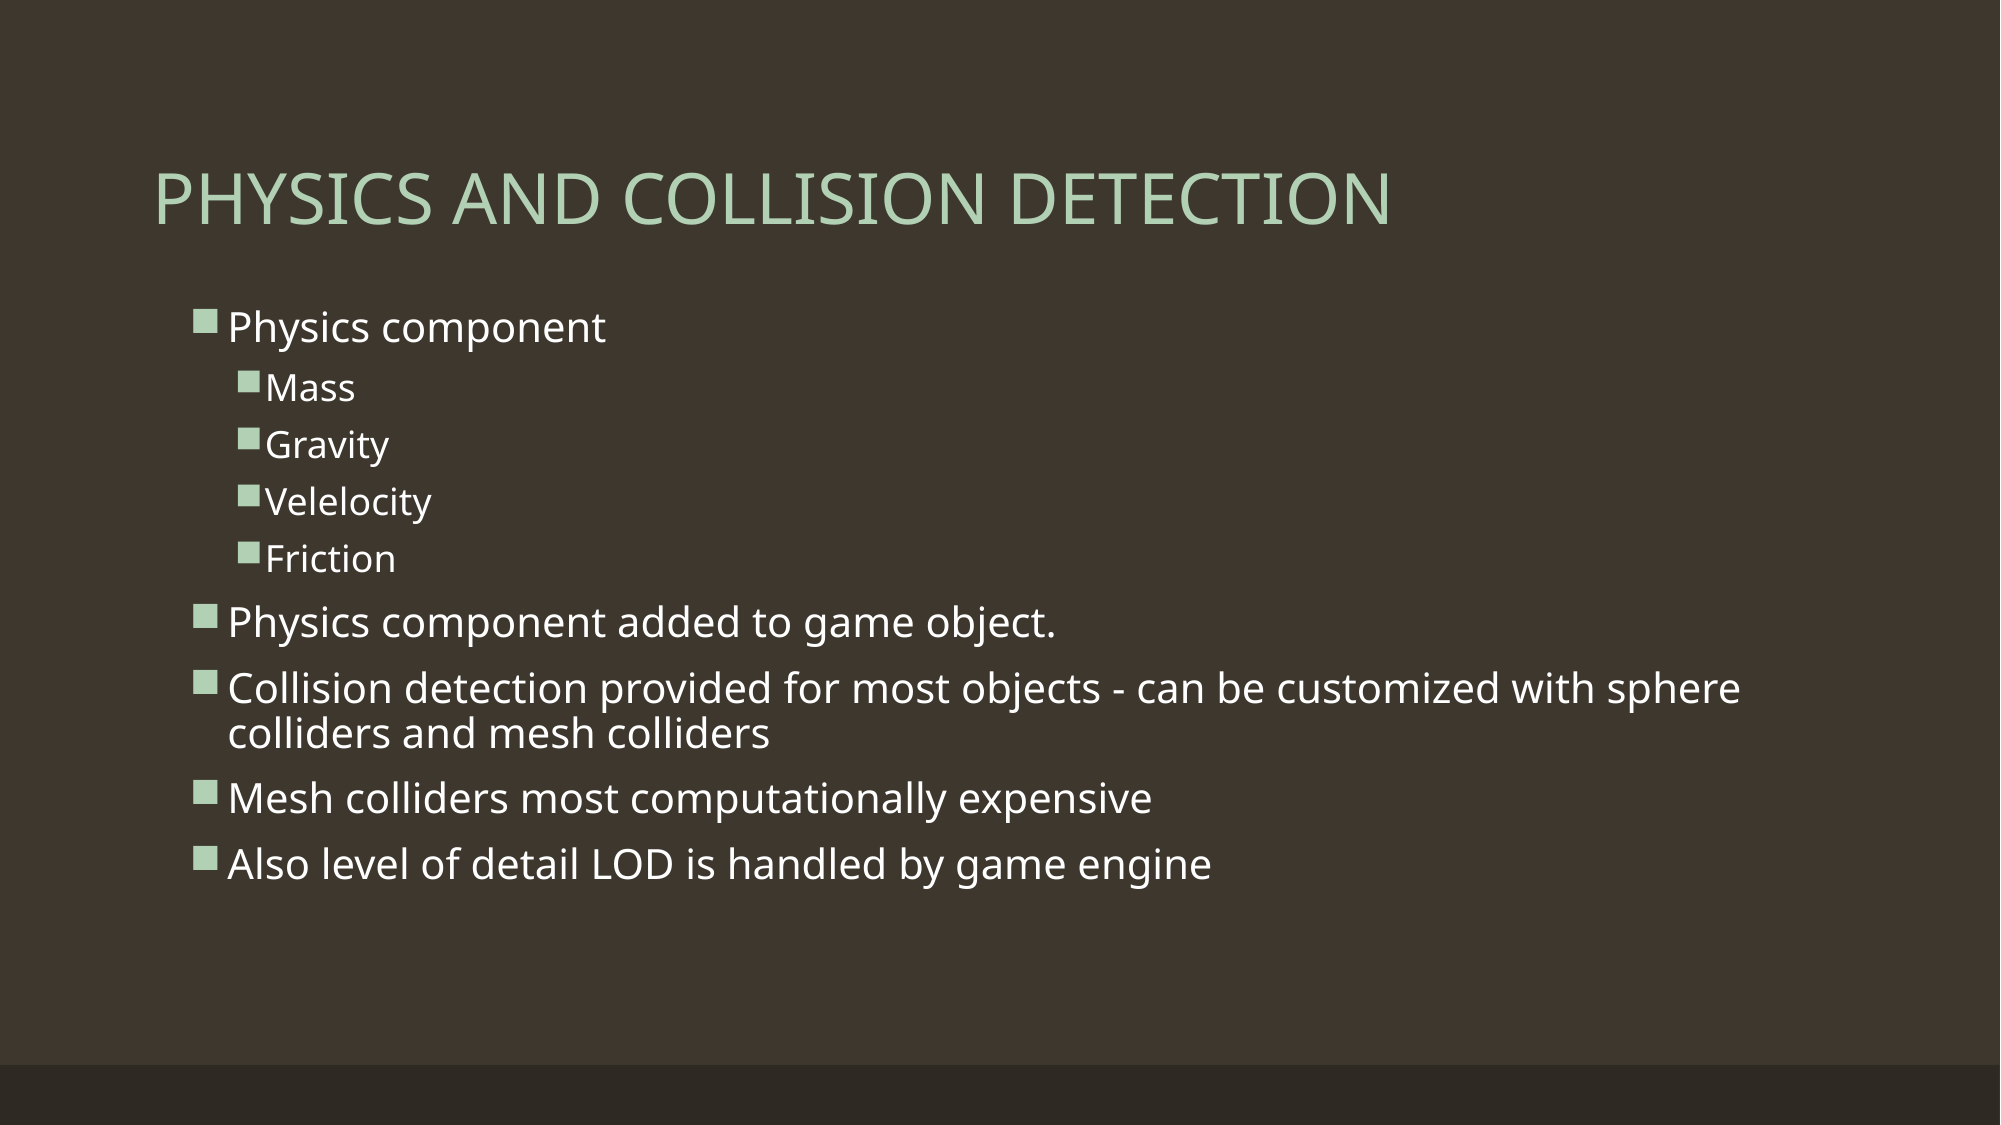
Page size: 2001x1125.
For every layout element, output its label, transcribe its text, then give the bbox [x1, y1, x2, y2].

title PHYSICS AND COLLISION DETECTION [137, 59, 1863, 248]
list Physics component Mass Gravity Velelocity Friction Physics component added to game object. Collision detection provided for most objects - can be customized with sphere colliders and mesh colliders Mesh colliders most computationally expensive Also level of detail LOD is handled by game engine [137, 299, 1863, 1014]
